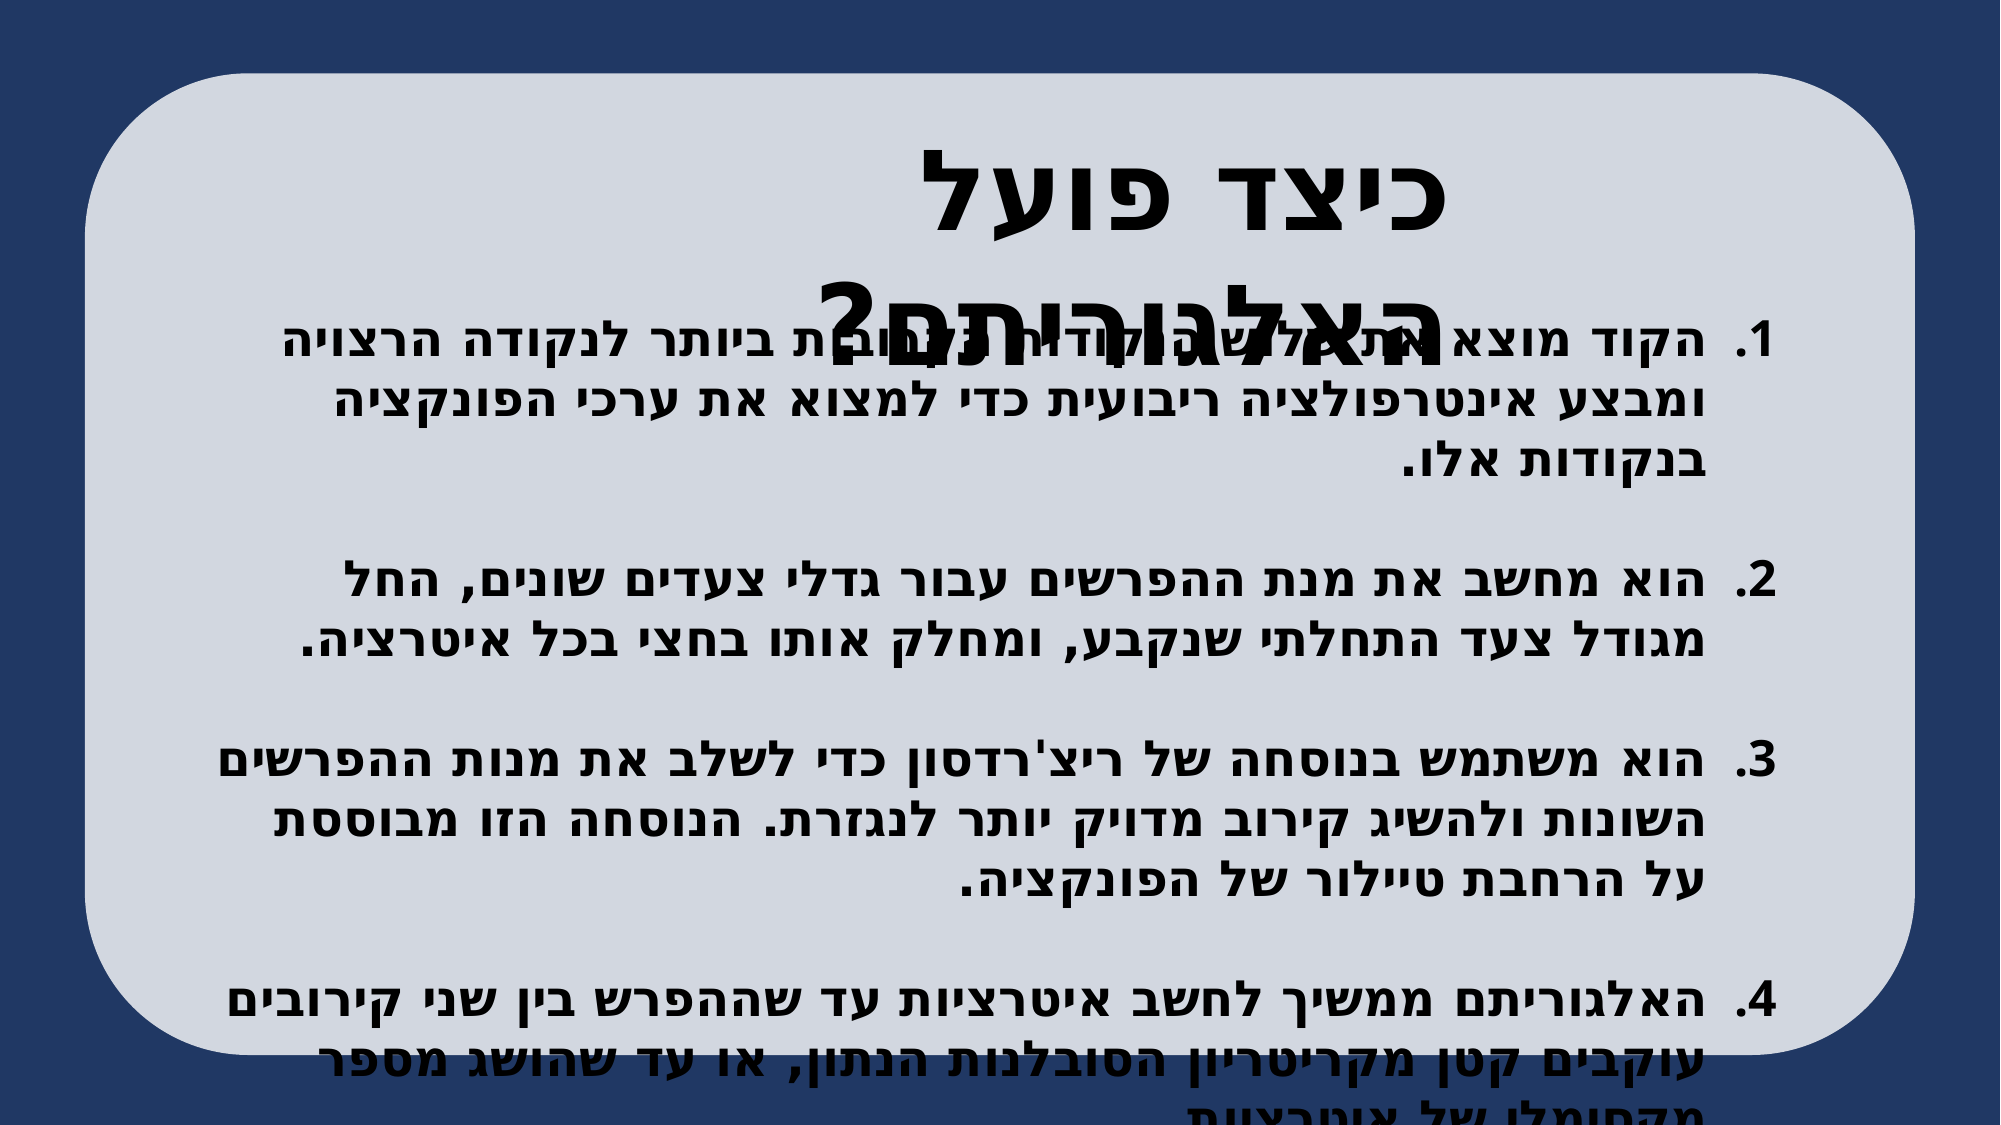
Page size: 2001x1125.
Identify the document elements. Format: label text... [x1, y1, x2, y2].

text_box כיצד פועל האלגוריתם? [534, 110, 1466, 298]
text_box [83, 72, 1916, 1050]
text_box הקוד מוצא את שלוש הנקודות הקרובות ביותר לנקודה הרצויה ומבצע אינטרפולציה ריבועית כדי למצוא את ערכי הפונקציה בנקודות אלו. הוא מחשב את מנת ההפרשים עבור גדלי צעדים שונים, החל מגודל צעד התחלתי שנקבע, ומחלק אותו בחצי בכל איטרציה. הוא משתמש בנוסחה של ריצ'רדסון כדי לשלב את מנות ההפרשים השונות ולהשיג קירוב מדויק יותר לנגזרת. הנוסחה הזו מבוססת על הרחבת טיילור של הפונקציה. האלגוריתם ממשיך לחשב איטרציות עד שההפרש בין שני קירובים עוקבים קטן מקריטריון הסובלנות הנתון, או עד שהושג מספר מקסימלי של איטרציות. [201, 298, 1799, 1125]
